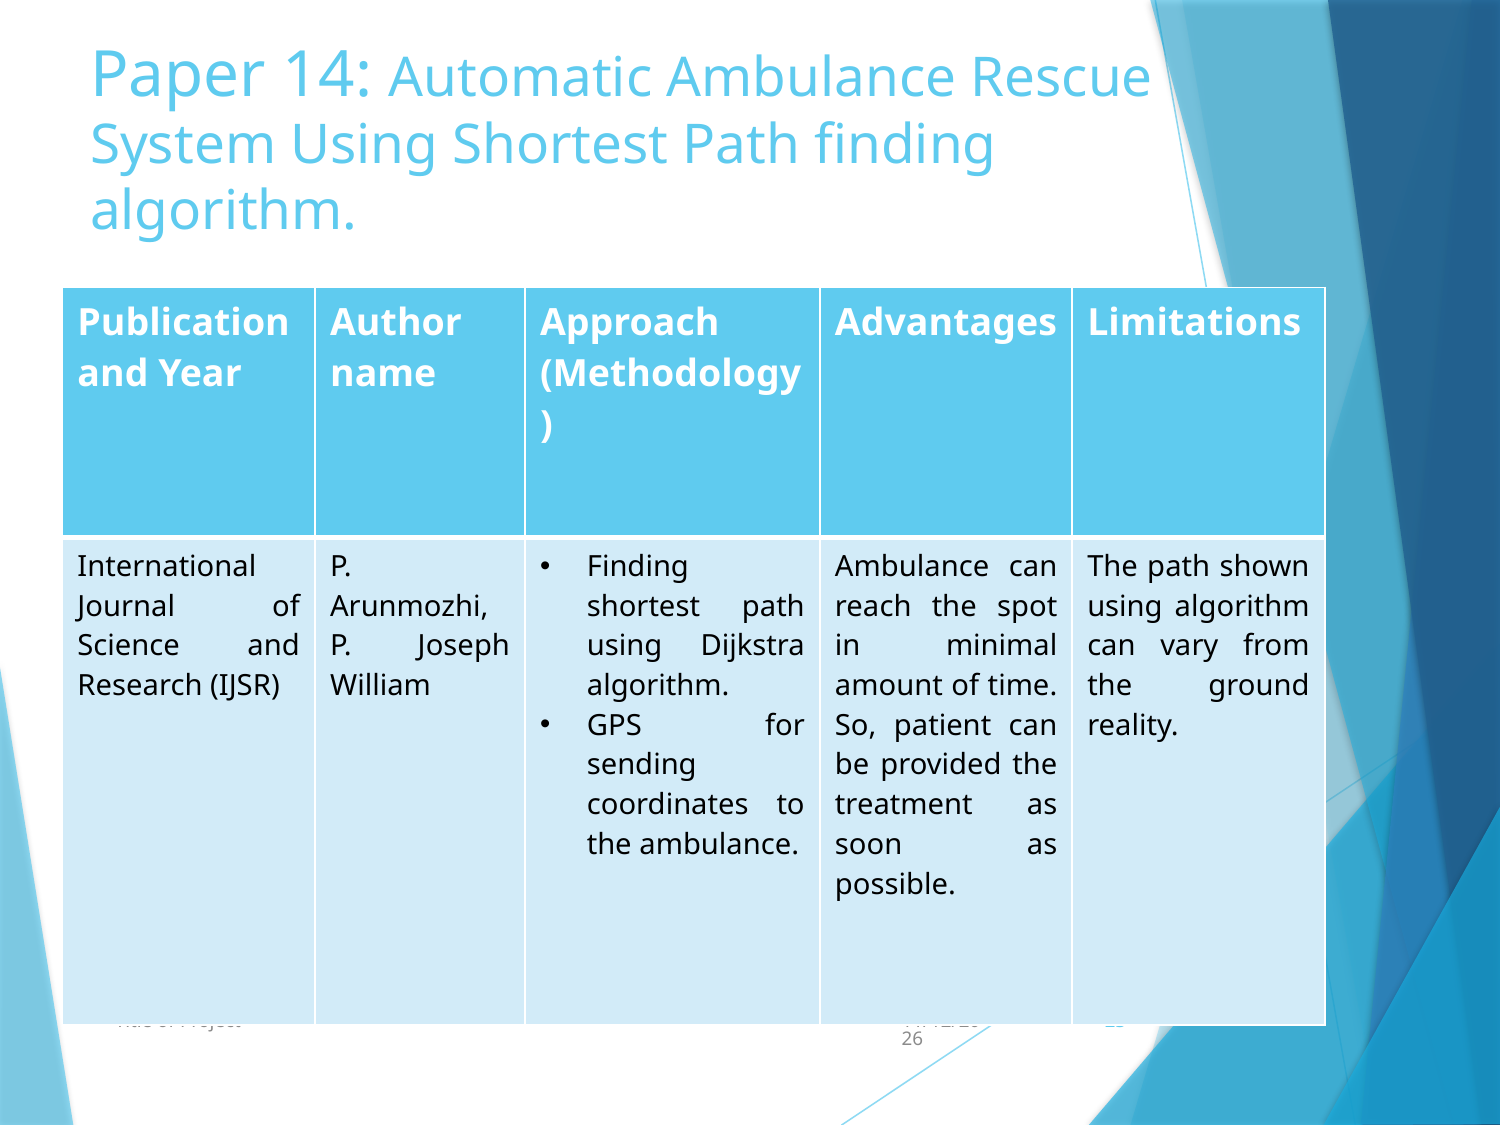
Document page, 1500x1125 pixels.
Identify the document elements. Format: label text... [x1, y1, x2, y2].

table_header Advantages [821, 288, 1071, 535]
title Paper 14: Automatic Ambulance Rescue System Using Shortest Path finding algorithm. [75, 25, 1275, 250]
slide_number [886, 991, 999, 1051]
table_cell Ambulance can reach the spot in minimal amount of time. So, patient can be provided the treatment as soon as possible. [821, 540, 1071, 1024]
table_cell International Journal of Science and Research (IJSR) [63, 540, 314, 1024]
table_cell Finding shortest path using Dijkstra algorithm. GPS for sending coordinates to the ambulance. [526, 540, 819, 991]
table_header Approach (Methodology) [526, 288, 819, 535]
footer Title of Project [99, 991, 859, 1051]
table_header Publication and Year [63, 288, 314, 535]
table_header Author name [316, 288, 524, 535]
slide_number 23 [1057, 991, 1142, 1051]
table_cell The path shown using algorithm can vary from the ground reality. [1073, 540, 1324, 1024]
table_header Limitations [1073, 288, 1324, 535]
table_cell P. Arunmozhi, P. Joseph William [316, 540, 524, 991]
